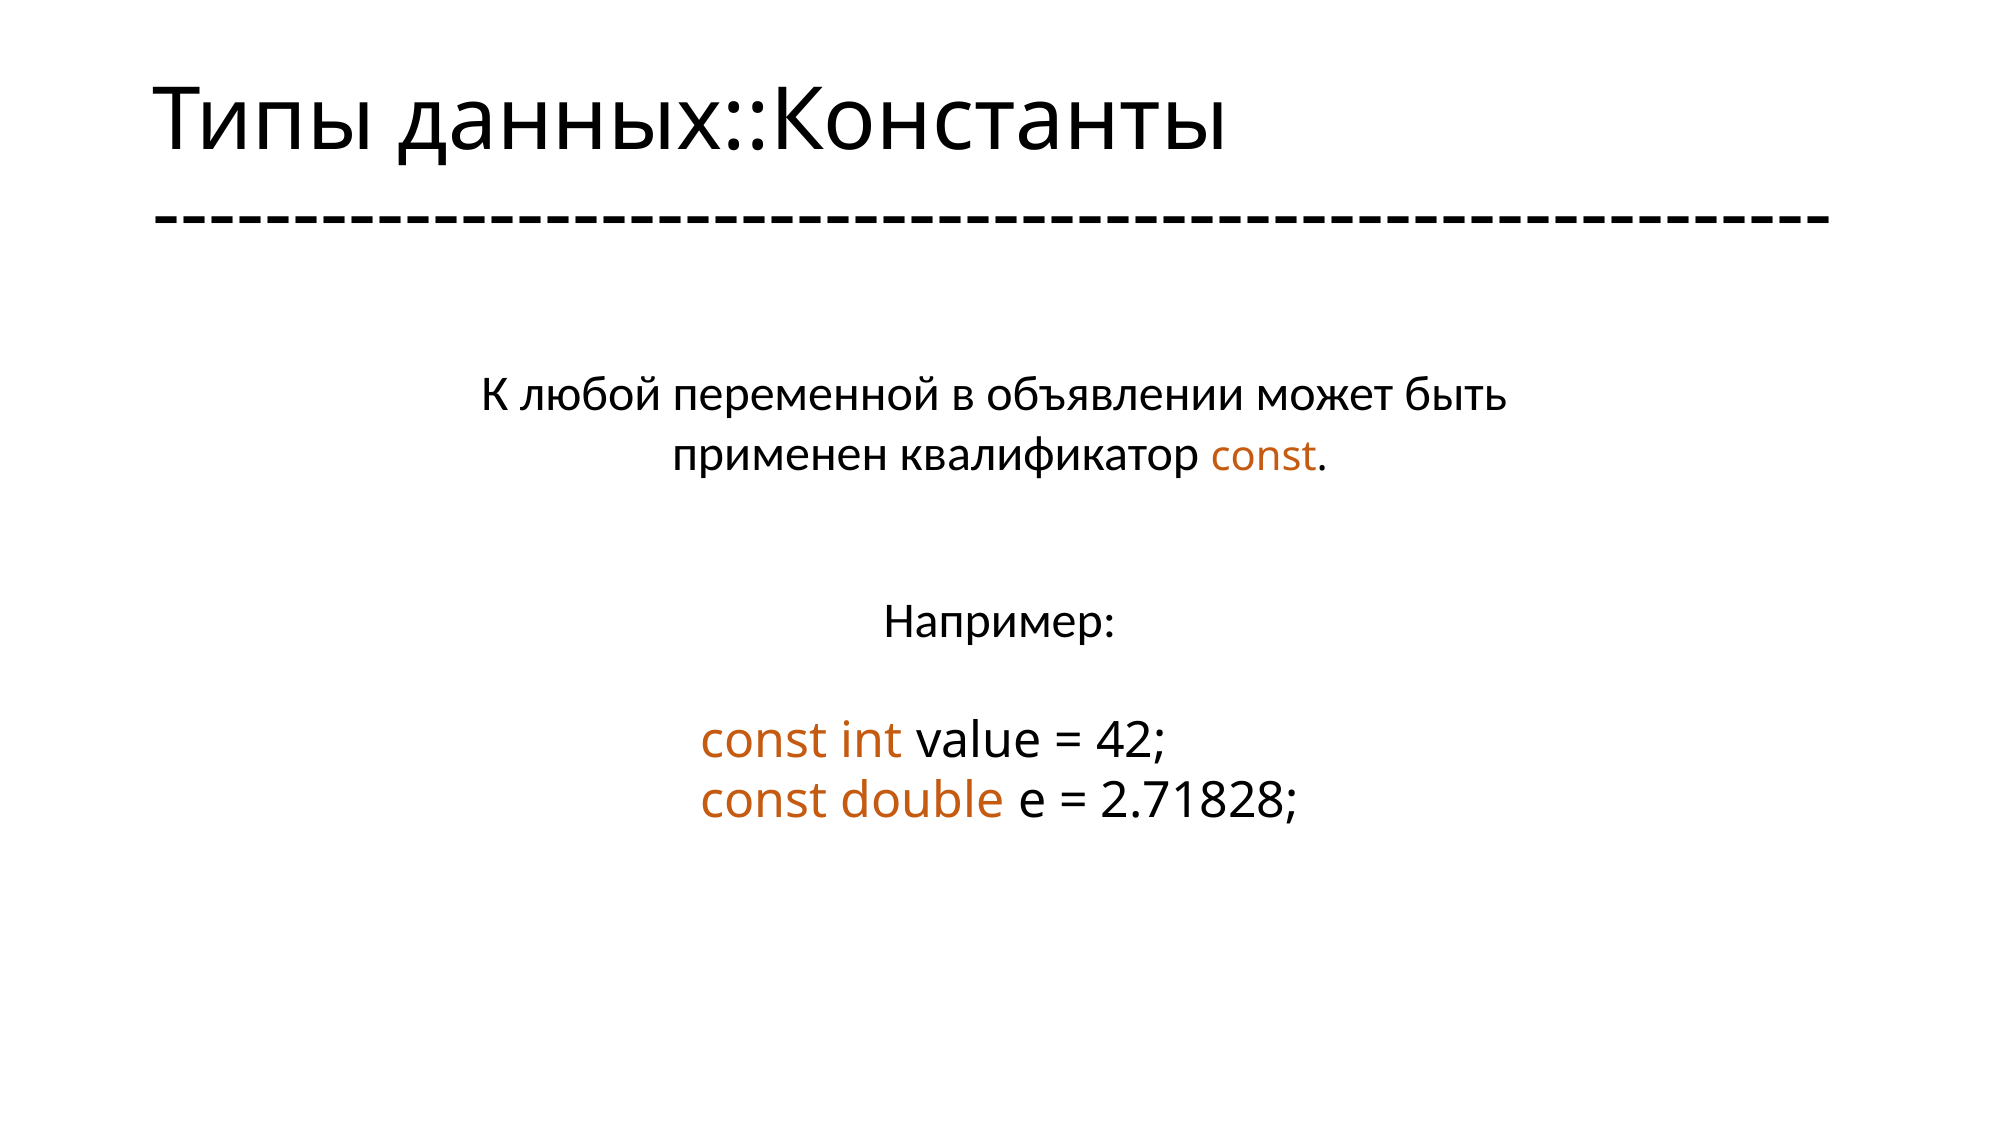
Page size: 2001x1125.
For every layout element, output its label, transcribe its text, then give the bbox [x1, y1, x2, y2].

text_box Например: const int value = 42; const double e = 2.71828; [686, 580, 1314, 836]
title Типы данных::Константы ------------------------------------------------------------ [137, 59, 1863, 278]
list К любой переменной в объявлении может быть применен квалификатор const. [97, 352, 1903, 506]
